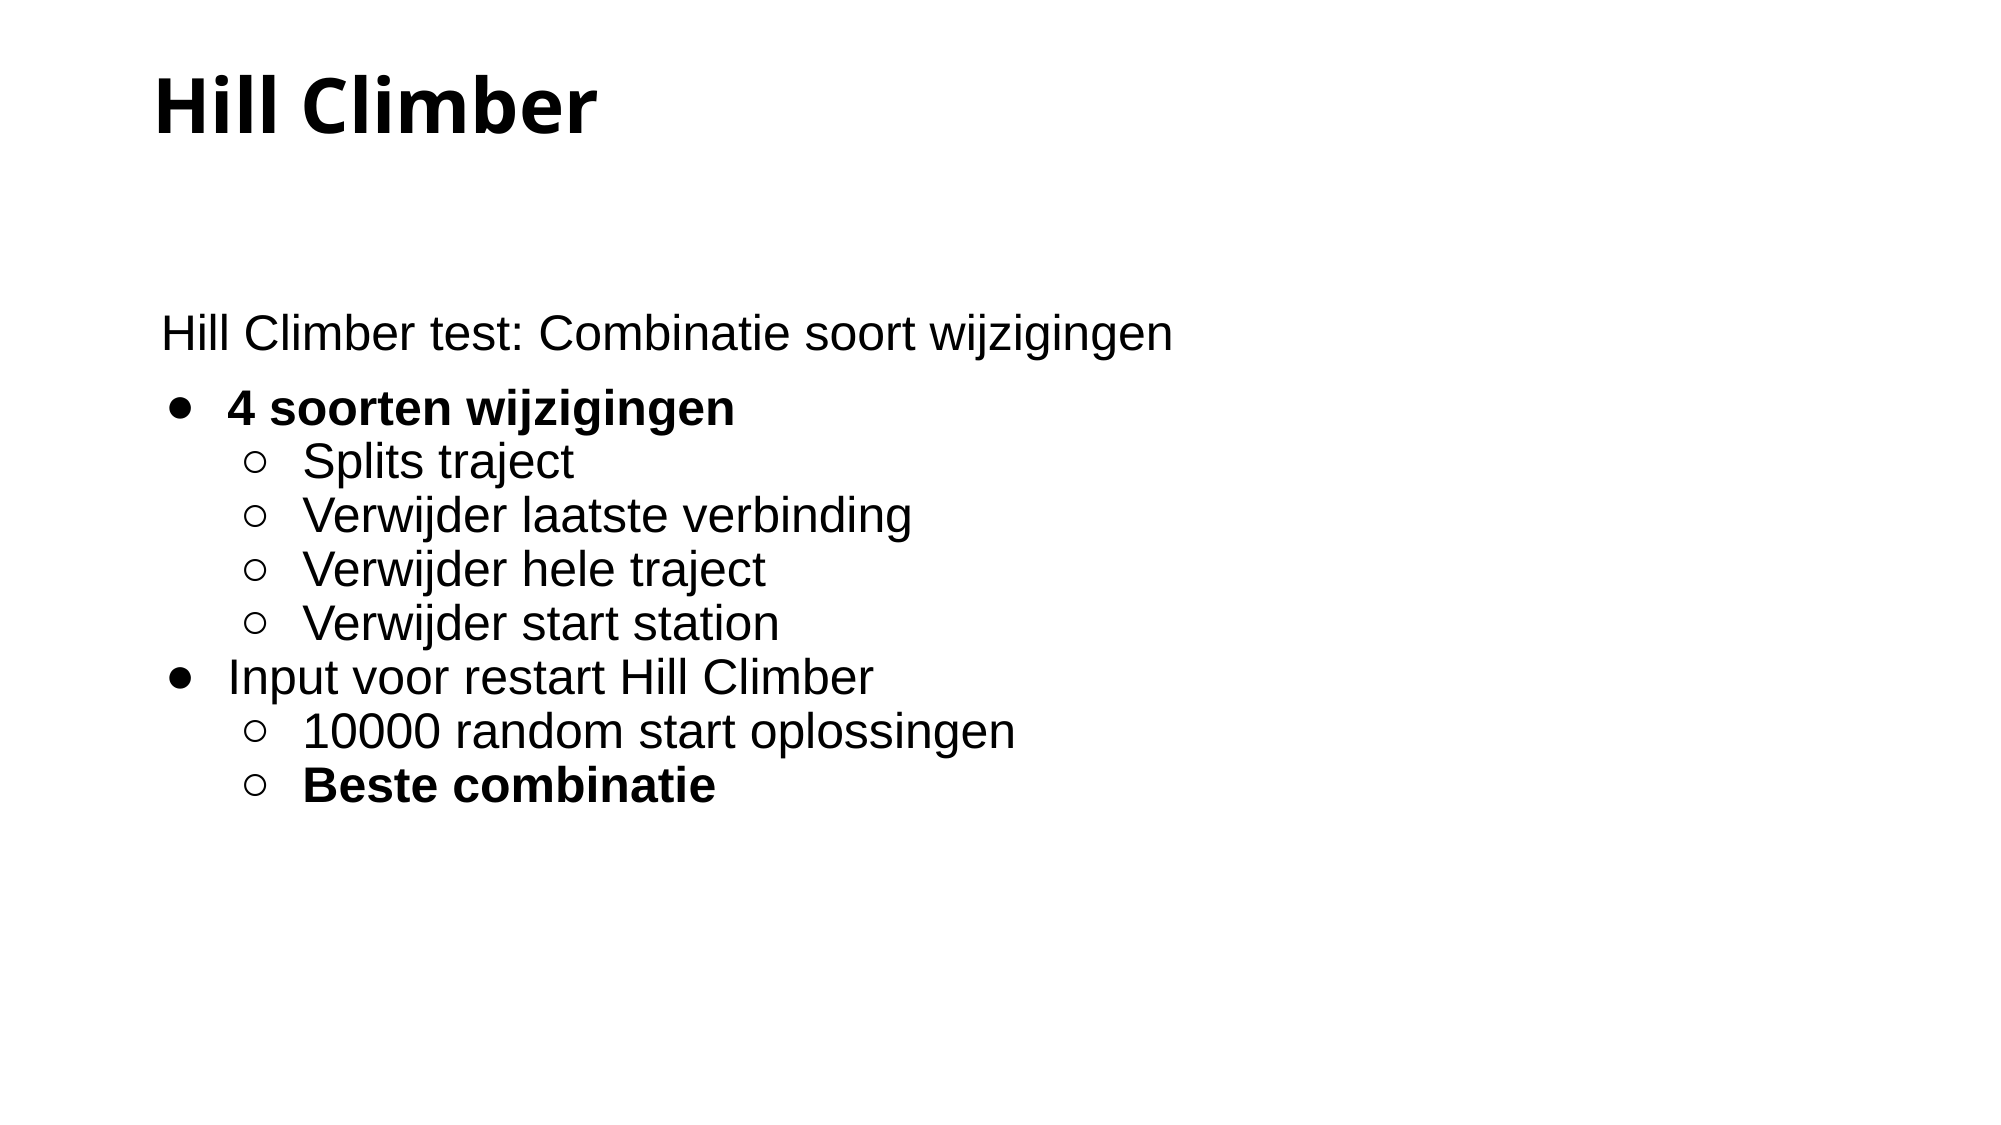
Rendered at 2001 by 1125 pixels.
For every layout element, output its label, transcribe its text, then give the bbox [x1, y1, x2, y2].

list Hill Climber test: Combinatie soort wijzigingen 4 soorten wijzigingen Splits traject Verwijder laatste verbinding Verwijder hele traject Verwijder start station Input voor restart Hill Climber 10000 random start oplossingen Beste combinatie [137, 299, 1863, 1014]
title Hill Climber [137, 59, 1464, 158]
